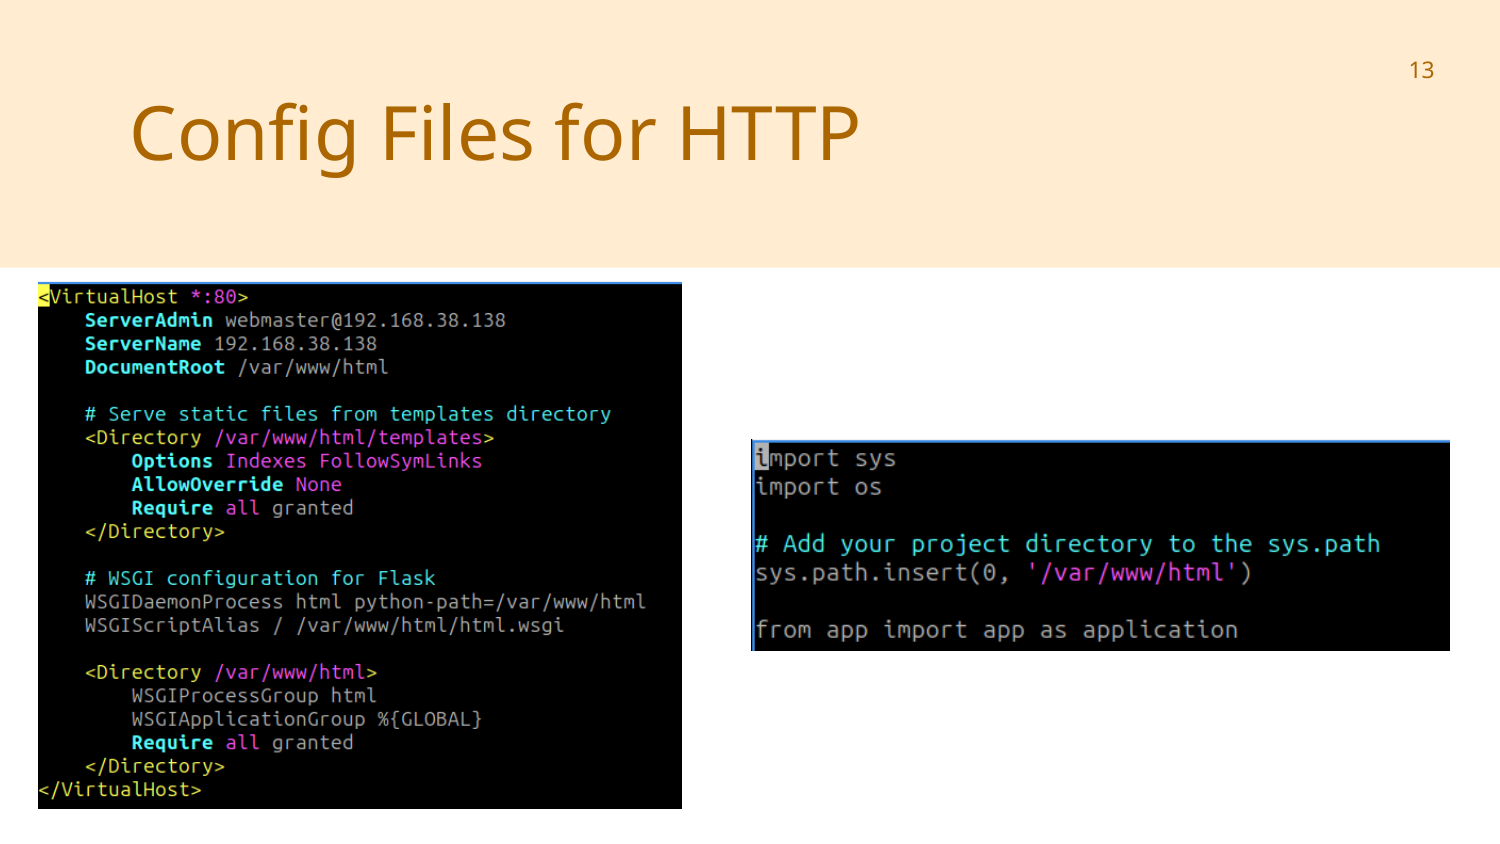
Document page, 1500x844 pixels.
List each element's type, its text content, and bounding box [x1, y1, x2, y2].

picture [751, 439, 1451, 651]
slide_number ‹#› [1392, 41, 1450, 71]
subtitle Config Files for HTTP [129, 85, 1104, 268]
picture [38, 281, 682, 809]
